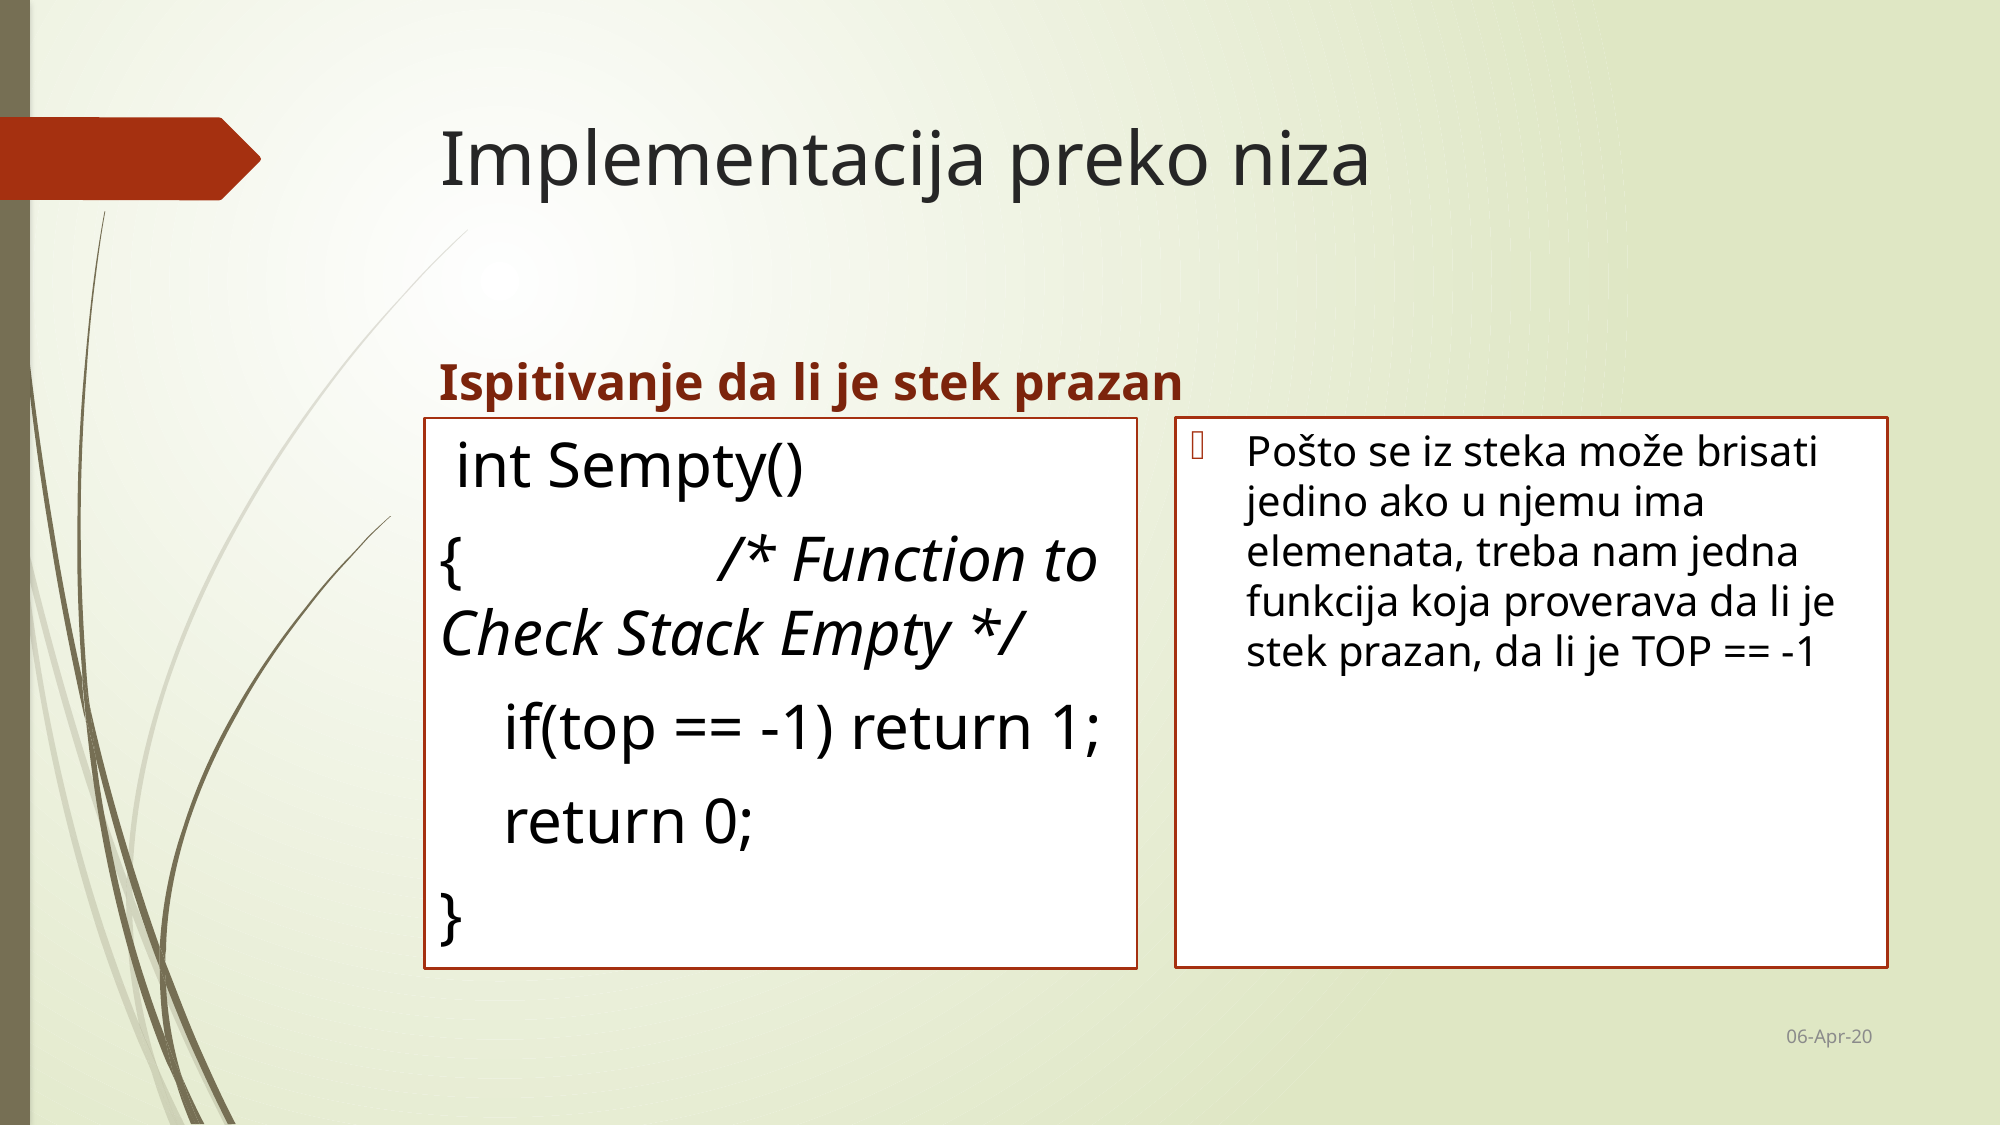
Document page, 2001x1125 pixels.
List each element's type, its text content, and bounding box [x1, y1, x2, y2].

title Implementacija preko niza [425, 102, 1888, 313]
list Ispitivanje da li je stek prazan [424, 323, 1232, 419]
list int Sempty() { /* Function to Check Stack Empty */ if(top == -1) return 1; return 0; } [423, 417, 1138, 970]
slide_number 06-Apr-20 [1699, 1005, 1888, 1067]
list Pošto se iz steka može brisati jedino ako u njemu ima elemenata, treba nam jedna funkcija koja proverava da li je stek prazan, da li je TOP == -1 [1174, 416, 1889, 969]
